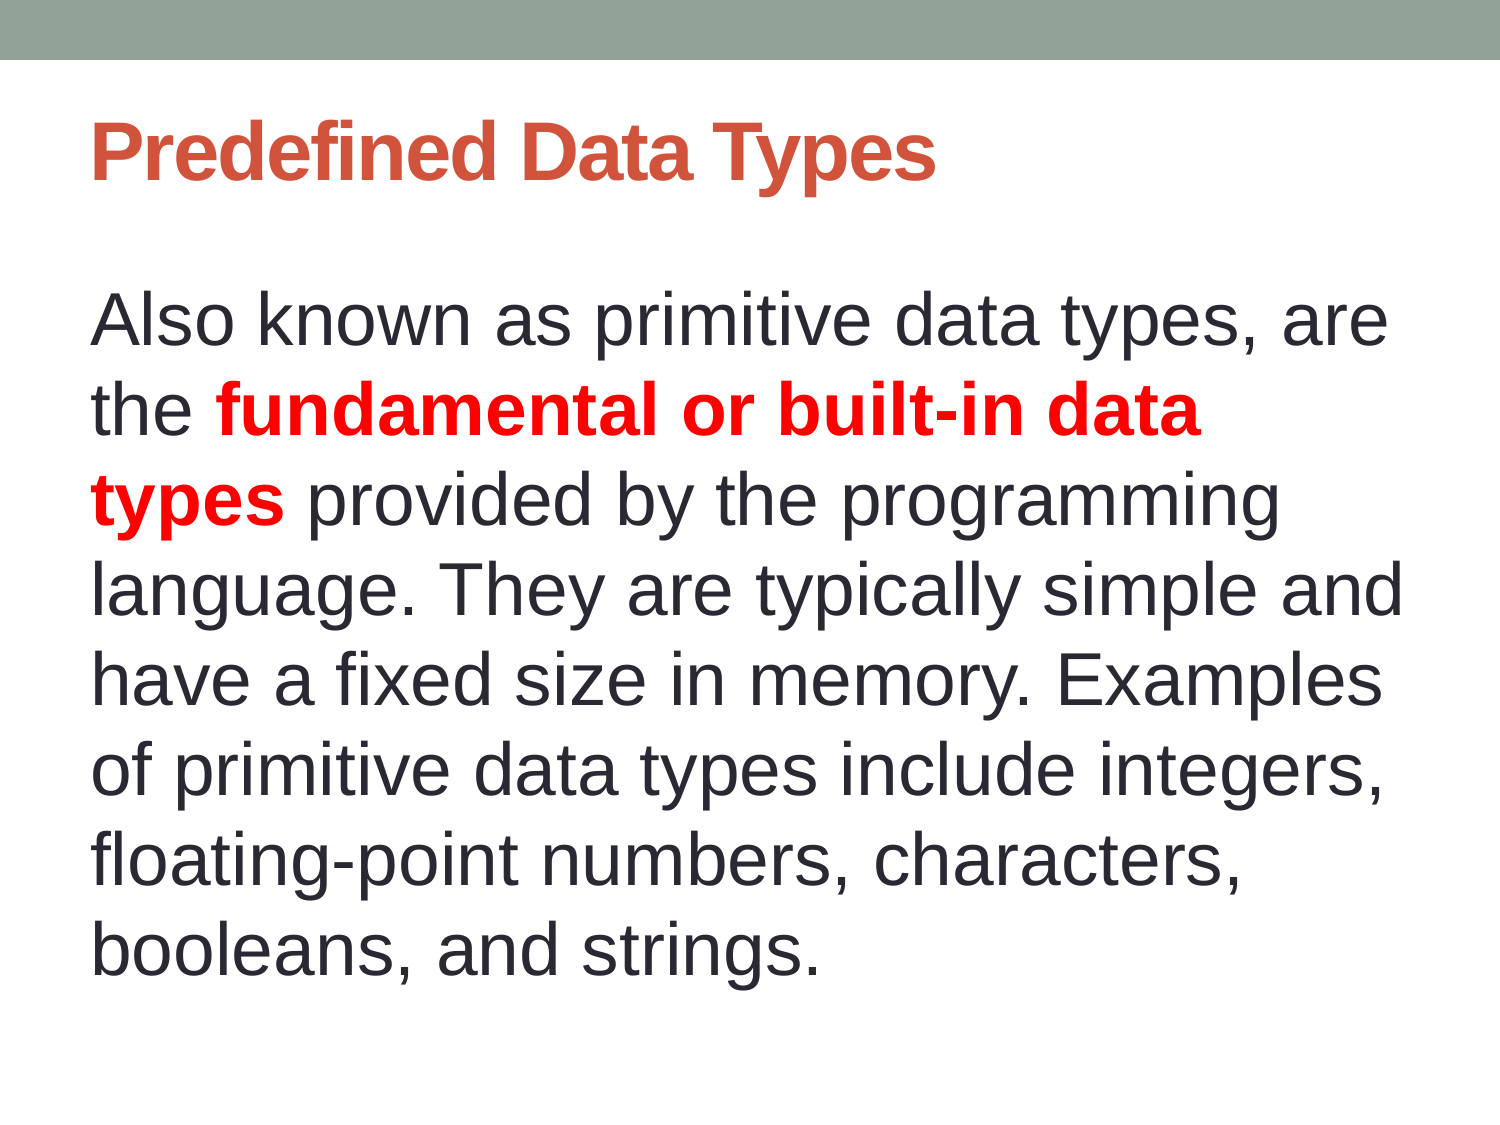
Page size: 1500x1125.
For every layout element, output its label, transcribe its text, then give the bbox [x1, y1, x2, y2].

title Predefined Data Types [74, 66, 1425, 229]
list Also known as primitive data types, are the fundamental or built-in data types provided by the programming language. They are typically simple and have a fixed size in memory. Examples of primitive data types include integers, floating-point numbers, characters, booleans, and strings. [75, 262, 1425, 1063]
